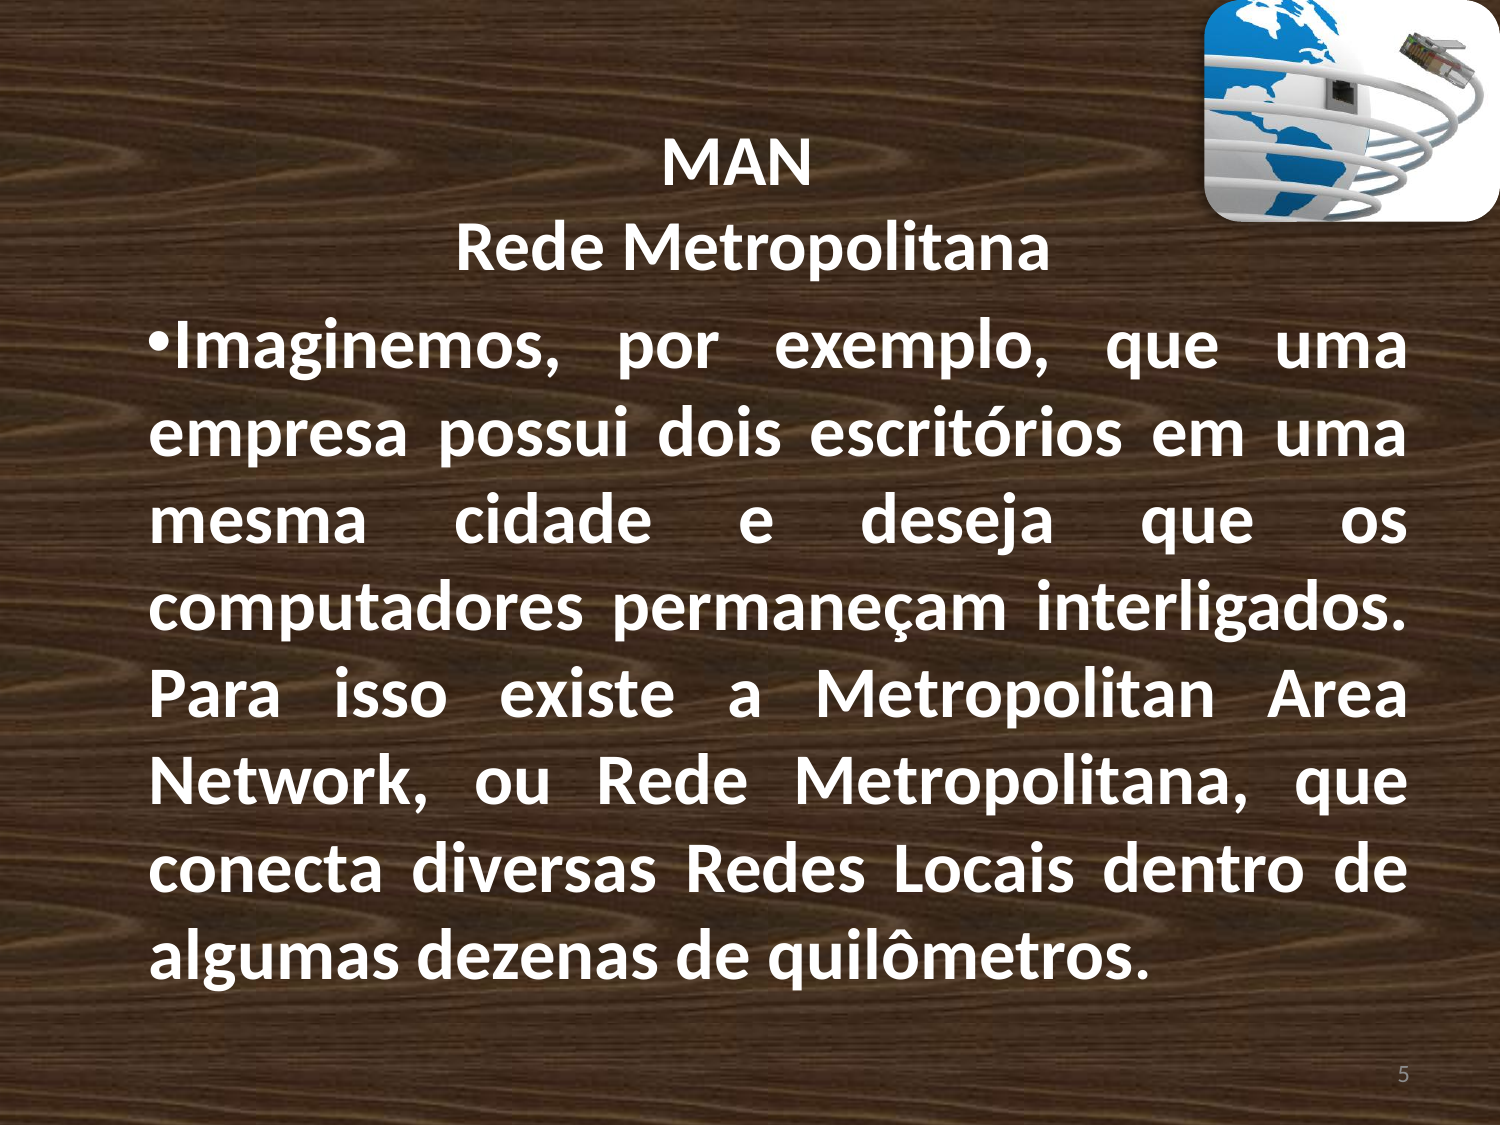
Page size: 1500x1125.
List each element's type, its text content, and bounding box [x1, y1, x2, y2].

list Imaginemos, por exemplo, que uma empresa possui dois escritórios em uma mesma cidade e deseja que os computadores permaneçam interligados. Para isso existe a Metropolitan Area Network, ou Rede Metropolitana, que conecta diversas Redes Locais dentro de algumas dezenas de quilômetros. [75, 288, 1425, 1032]
picture [0, 0, 1500, 1125]
slide_number 5 [1074, 1042, 1425, 1103]
title MAN Rede Metropolitana [70, 105, 1421, 293]
